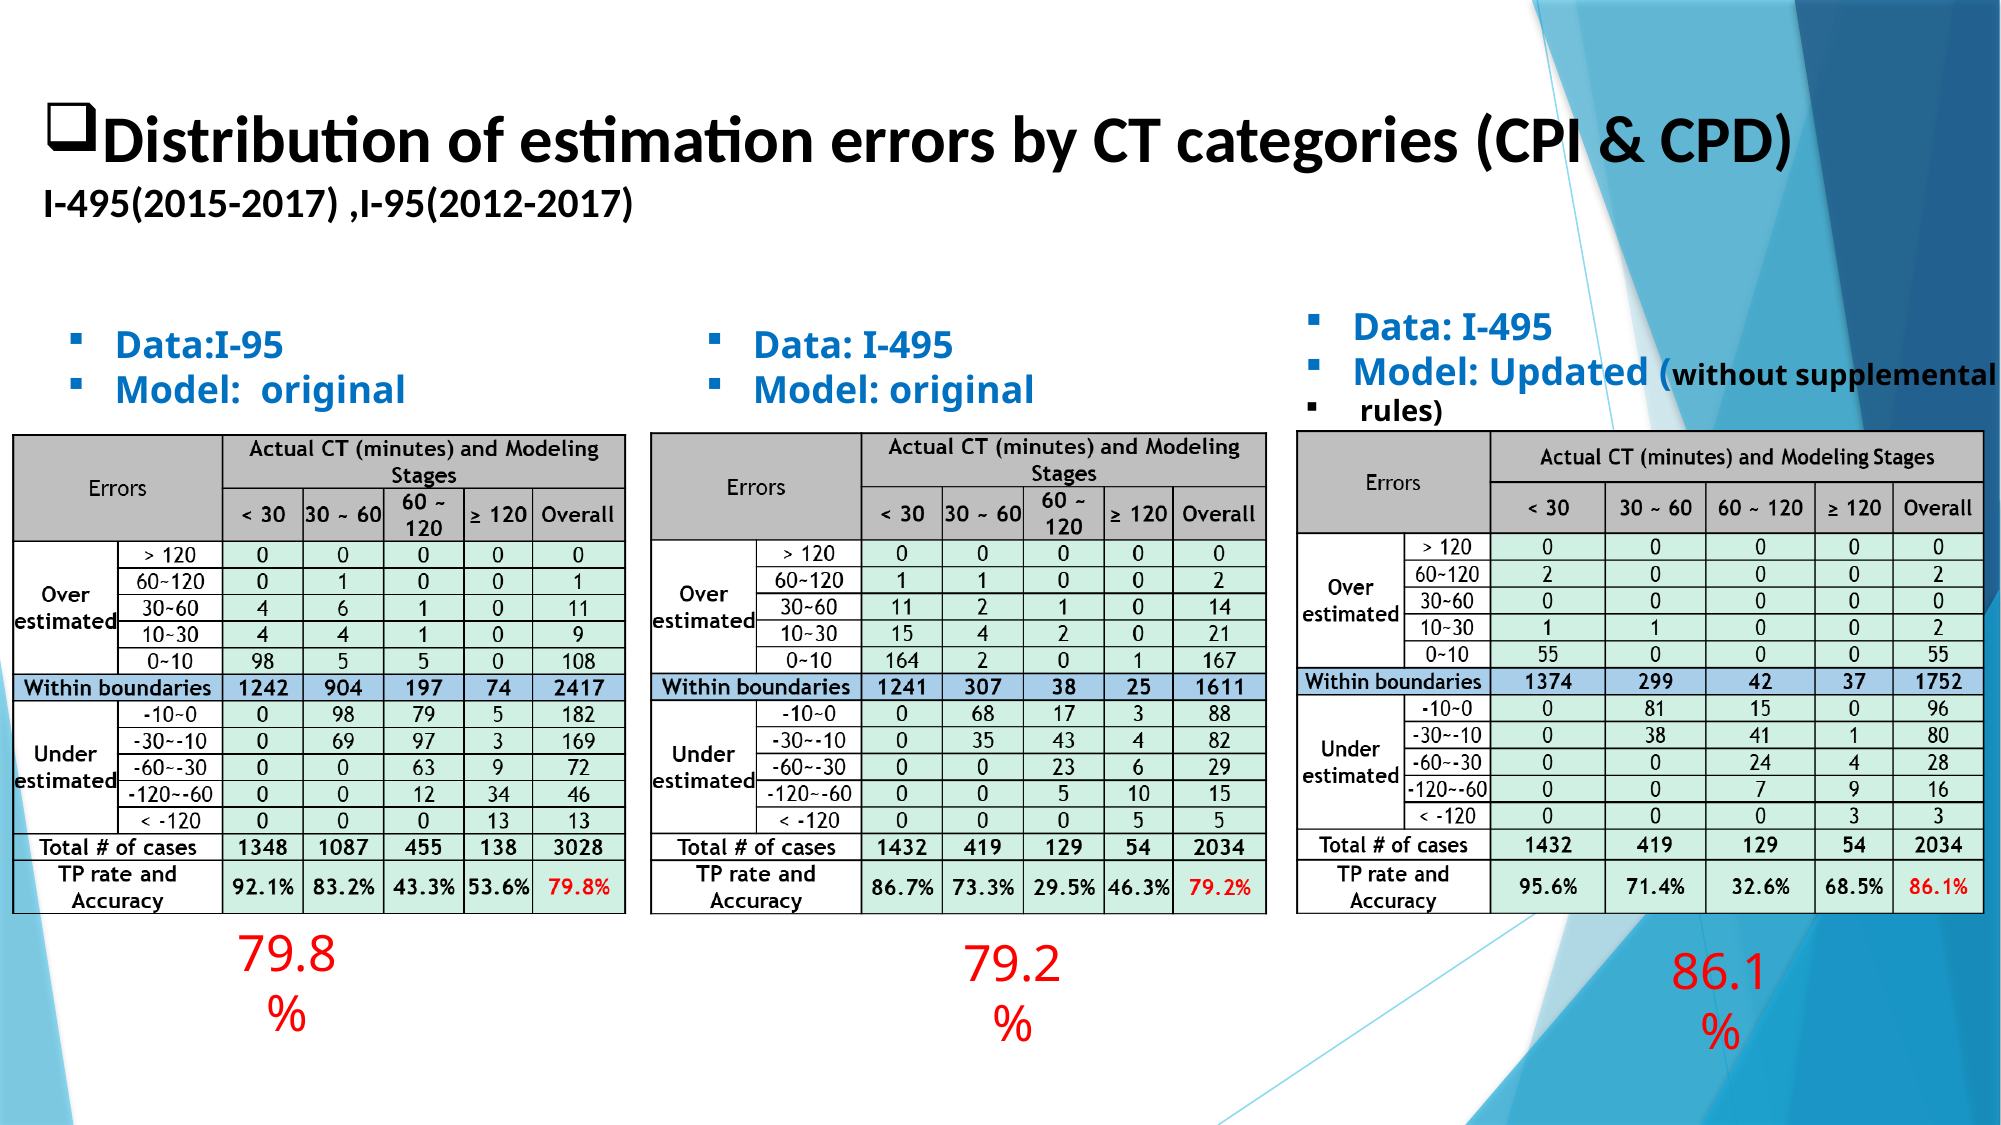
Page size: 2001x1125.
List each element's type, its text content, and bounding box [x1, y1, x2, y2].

table_cell 0 [1724, 1040, 1738, 1049]
table_cell 19 [1750, 954, 1759, 959]
text_box 79.8% [203, 940, 371, 1022]
text_box 86.1% [1637, 959, 1805, 1040]
text_box 79.2% [929, 951, 1097, 1032]
picture [650, 425, 1268, 927]
picture [11, 427, 627, 927]
text_box Data: I-495 Model: original [691, 313, 1118, 419]
table_cell 0 [1709, 953, 1723, 959]
table_cell 0 [1676, 953, 1695, 959]
text_box Data: I-495 Model: Updated (without supplemental rules) [1290, 295, 2000, 435]
text_box Distribution of estimation errors by CT categories (CPI & CPD) I-495(2015-2017) ,I-95(2012-2017) [28, 88, 1860, 314]
picture [1296, 428, 1986, 927]
text_box Data:I-95 Model: original [52, 314, 667, 419]
